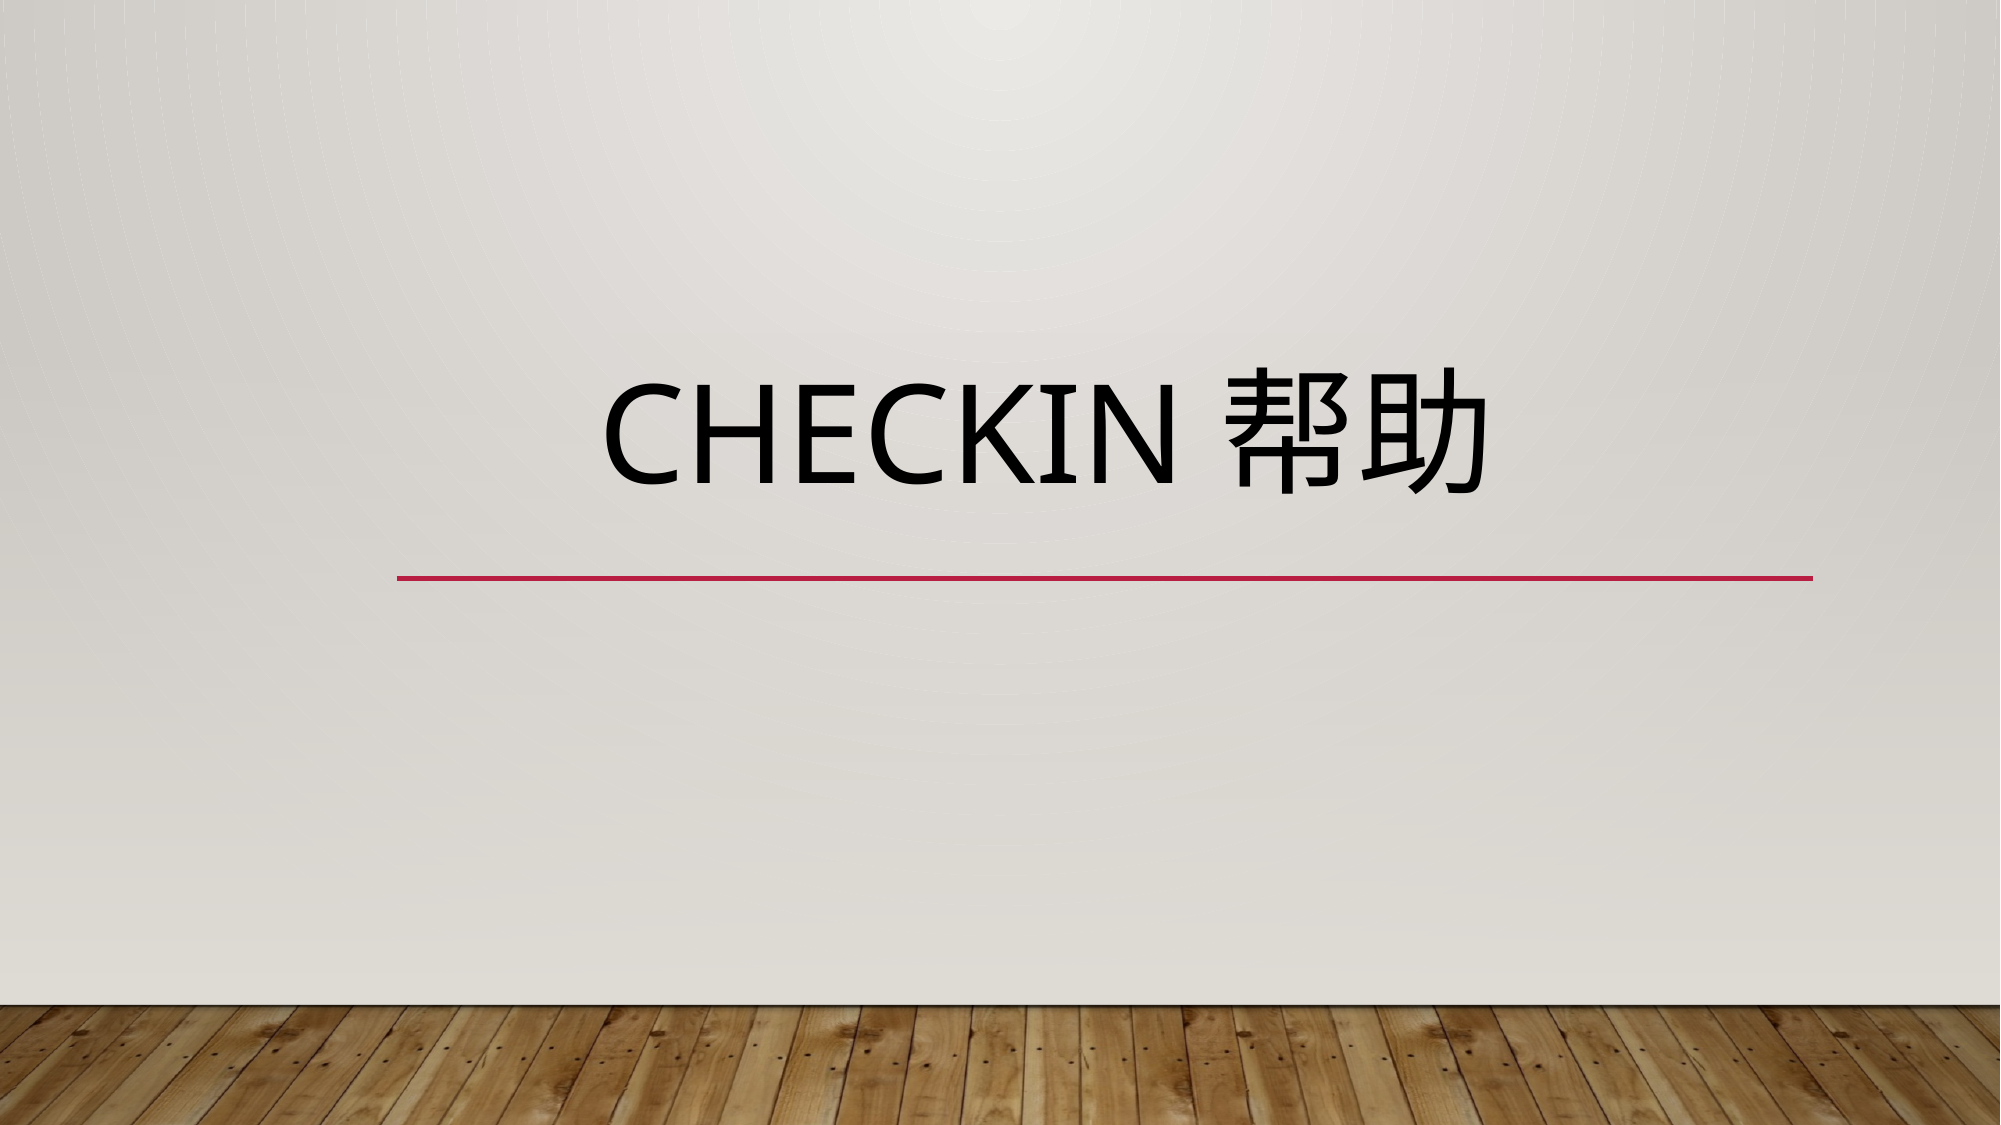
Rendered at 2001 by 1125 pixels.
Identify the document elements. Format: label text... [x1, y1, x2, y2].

title Checkin帮助 [583, 96, 2000, 513]
picture [0, 1005, 2000, 1125]
